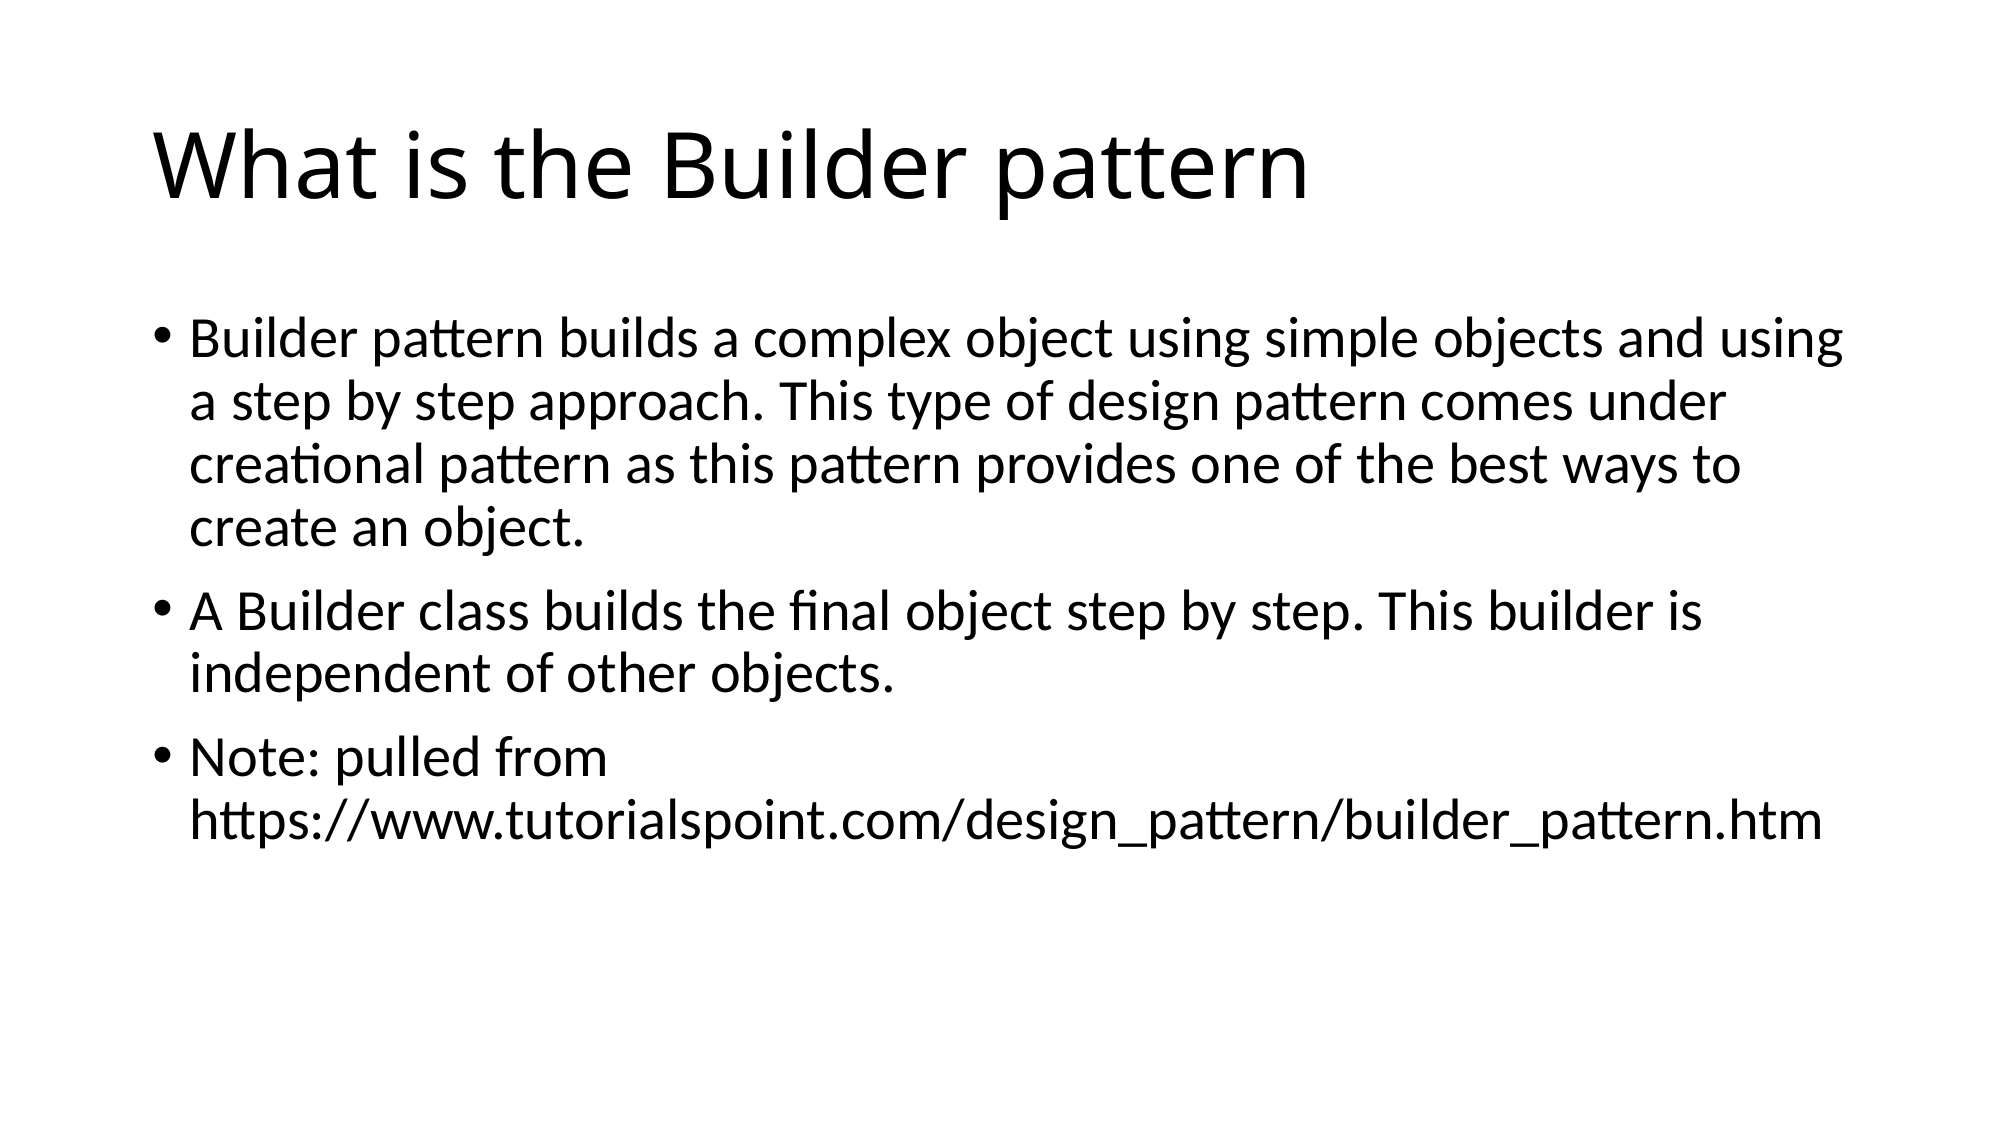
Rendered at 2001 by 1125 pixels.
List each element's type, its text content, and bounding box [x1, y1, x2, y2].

title What is the Builder pattern [137, 59, 1863, 278]
list Builder pattern builds a complex object using simple objects and using a step by step approach. This type of design pattern comes under creational pattern as this pattern provides one of the best ways to create an object. A Builder class builds the final object step by step. This builder is independent of other objects. Note: pulled from https://www.tutorialspoint.com/design_pattern/builder_pattern.htm [137, 299, 1863, 1014]
